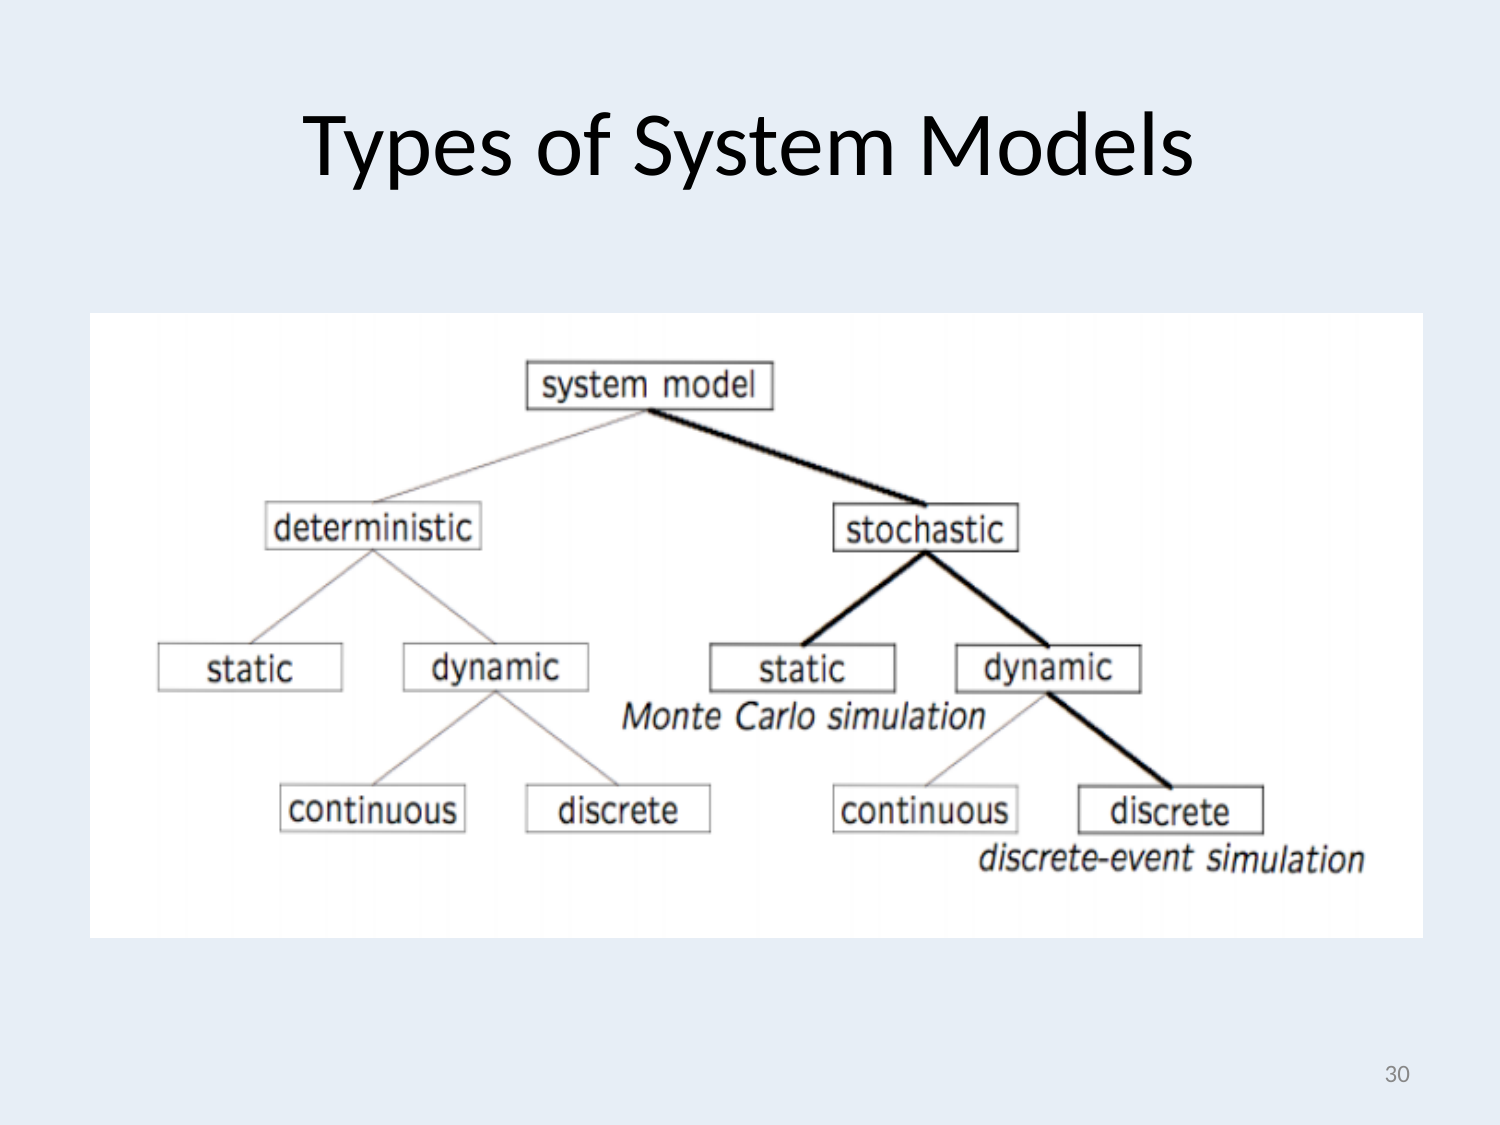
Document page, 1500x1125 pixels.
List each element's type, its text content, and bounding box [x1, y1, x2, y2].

slide_number ‹#› [1074, 1042, 1425, 1103]
title Types of System Models [75, 45, 1425, 233]
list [90, 313, 1423, 938]
